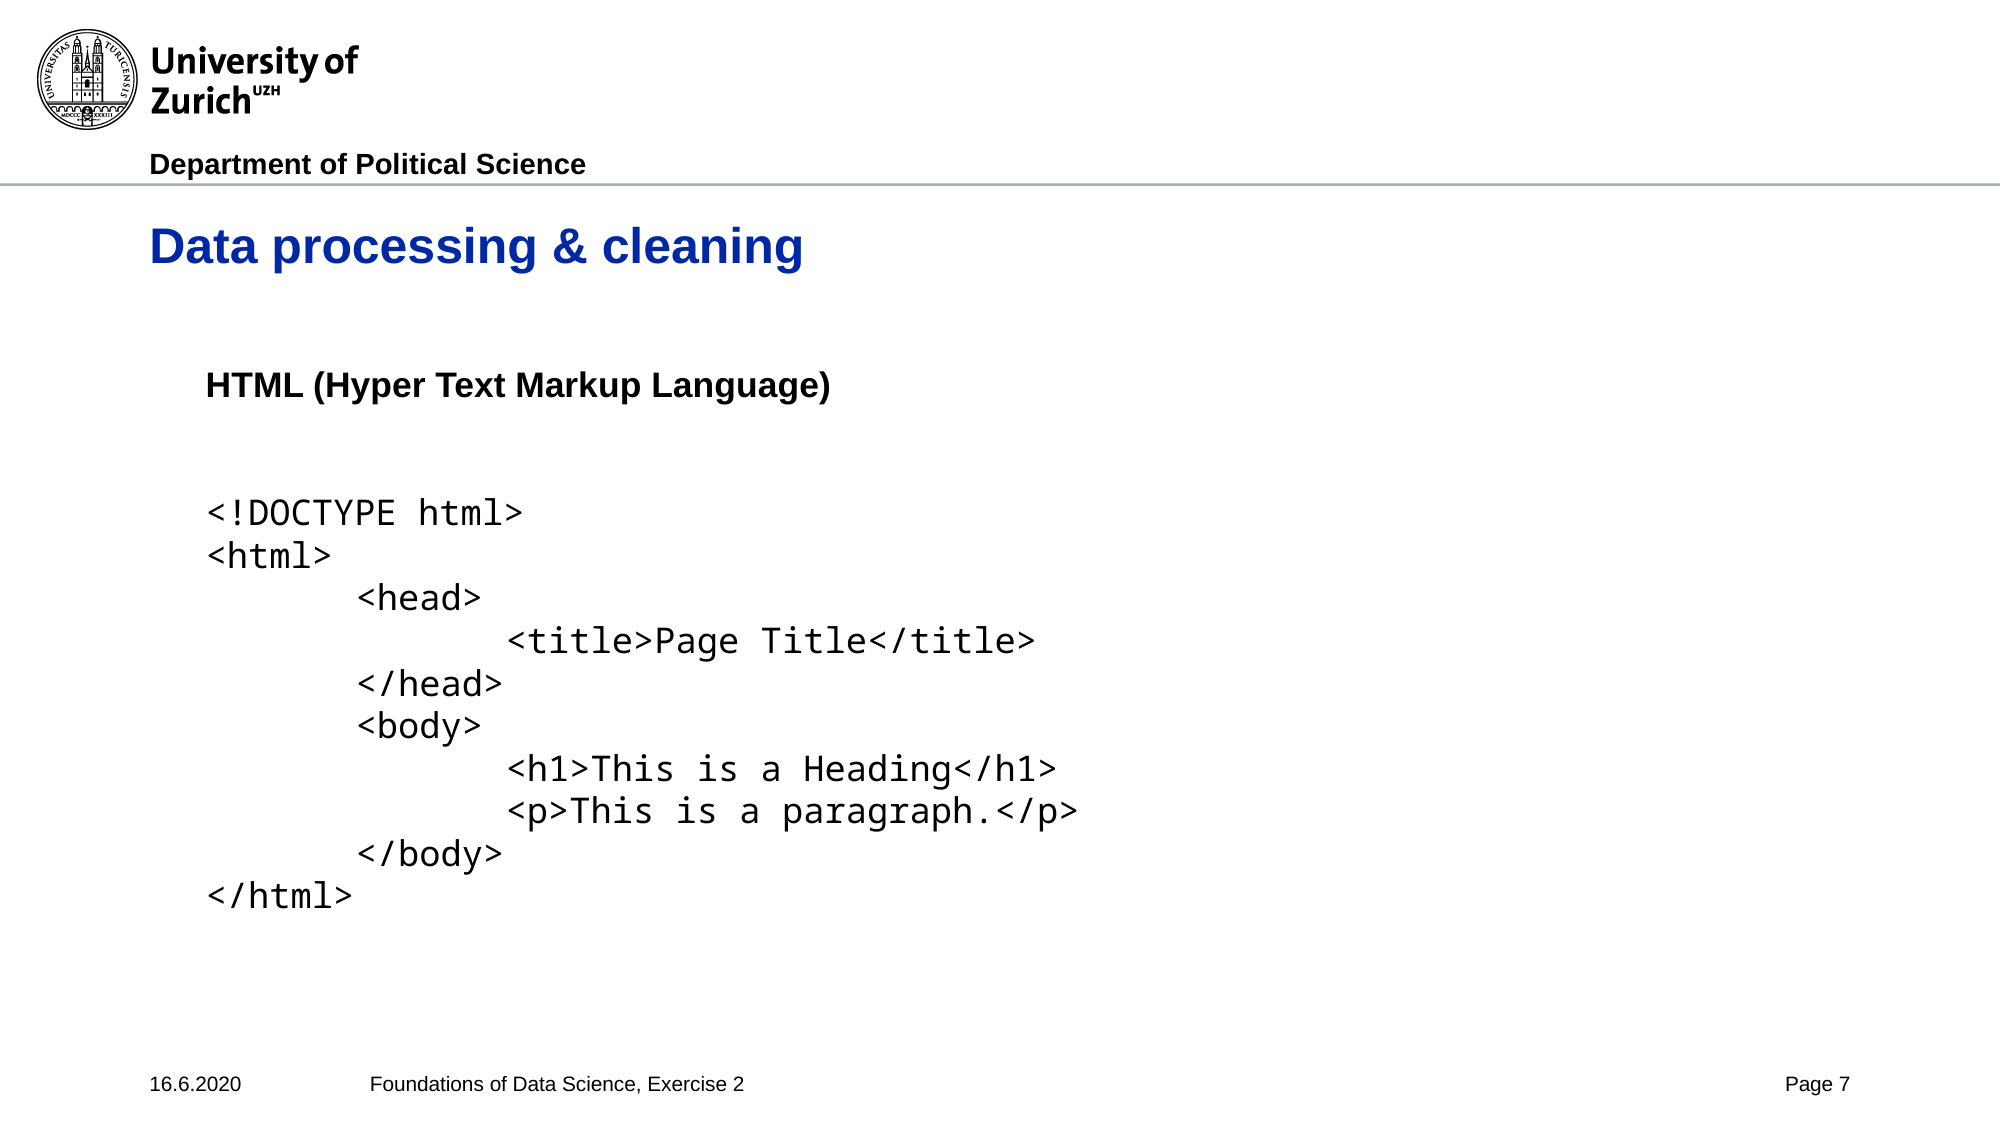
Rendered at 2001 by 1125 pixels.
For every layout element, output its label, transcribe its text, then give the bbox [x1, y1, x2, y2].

picture [31, 23, 365, 136]
title Data processing & cleaning [149, 208, 1851, 338]
list HTML (Hyper Text Markup Language) <!DOCTYPE html> <html> <head> <title>Page Title</title> </head> <body> <h1>This is a Heading</h1> <p>This is a paragraph.</p> </body> </html> [149, 361, 1792, 1000]
slide_number Page 7 [1714, 1070, 1851, 1106]
footer Foundations of Data Science, Exercise 2 [369, 1070, 1520, 1106]
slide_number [149, 1070, 354, 1106]
